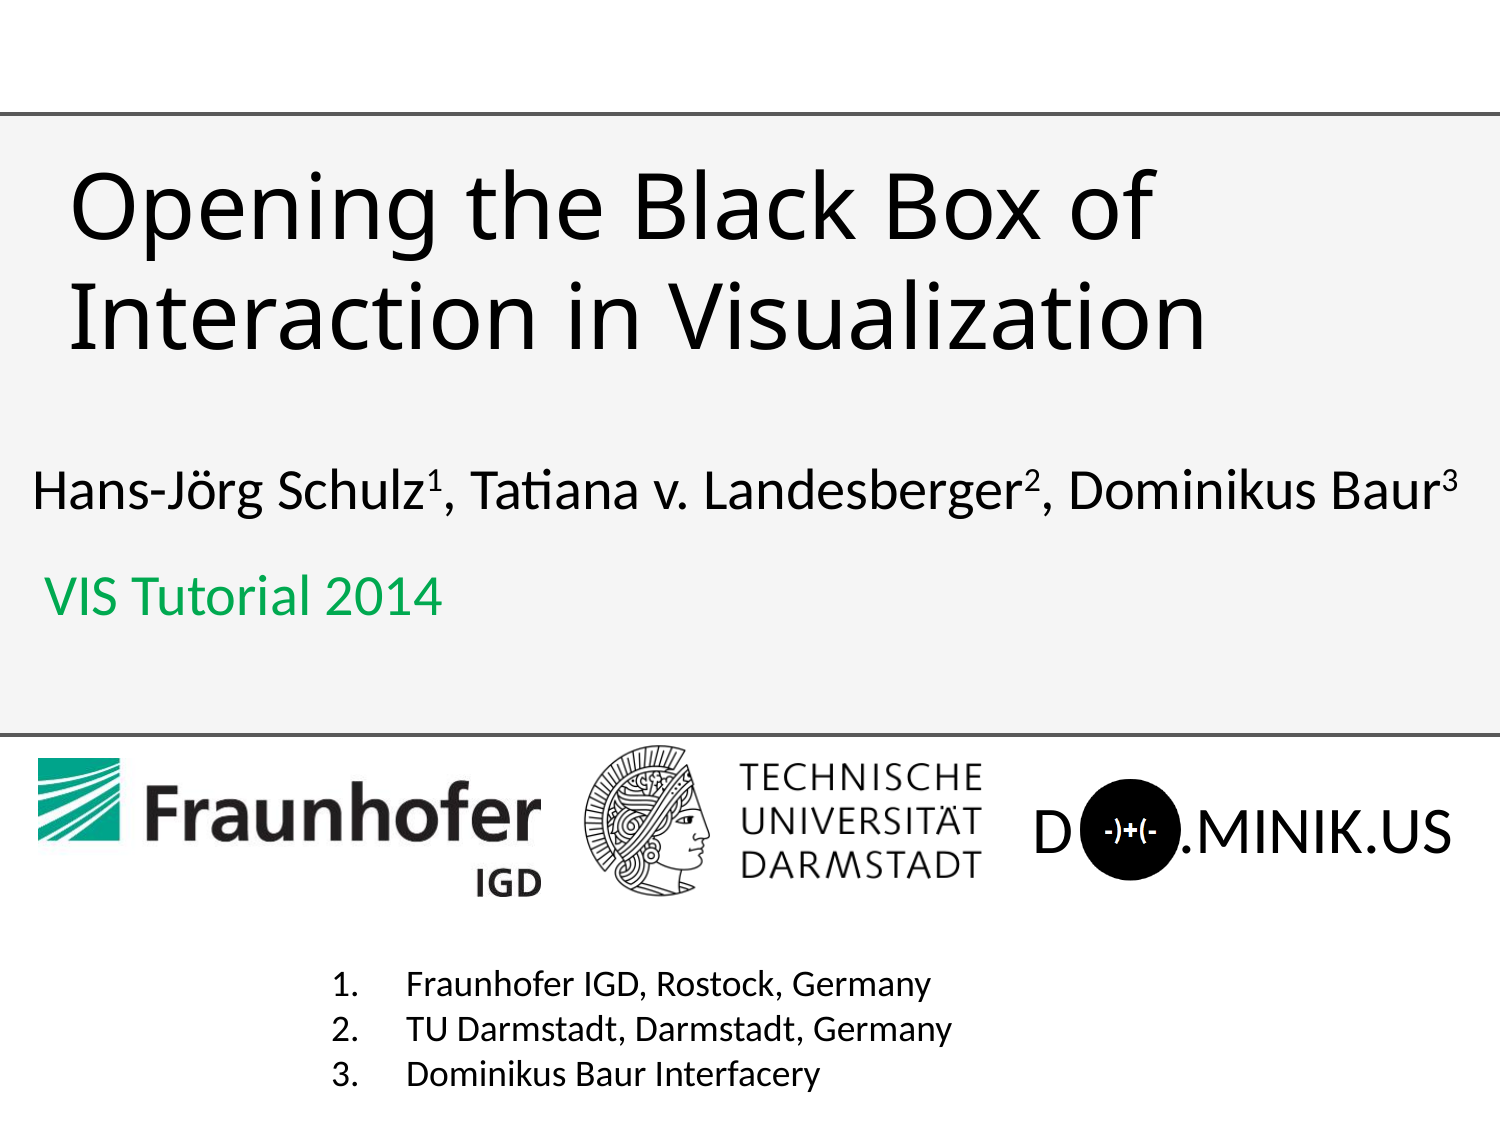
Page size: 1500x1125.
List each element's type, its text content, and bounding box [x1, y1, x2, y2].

picture [37, 715, 1057, 930]
text_box D .MINIK.US [1187, 779, 1500, 875]
text_box VIS Tutorial 2014 [29, 549, 1353, 656]
title Opening the Black Box of Interaction in Visualization [53, 137, 1329, 379]
text_box D .MINIK.US [1061, 779, 1070, 875]
text_box Hans-Jörg Schulz1, Tatiana v. Landesberger2, Dominikus Baur3 [17, 443, 1500, 550]
picture [1075, 774, 1183, 881]
text_box Fraunhofer IGD, Rostock, Germany TU Darmstadt, Darmstadt, Germany Dominikus Baur Interfacery [316, 951, 968, 1101]
